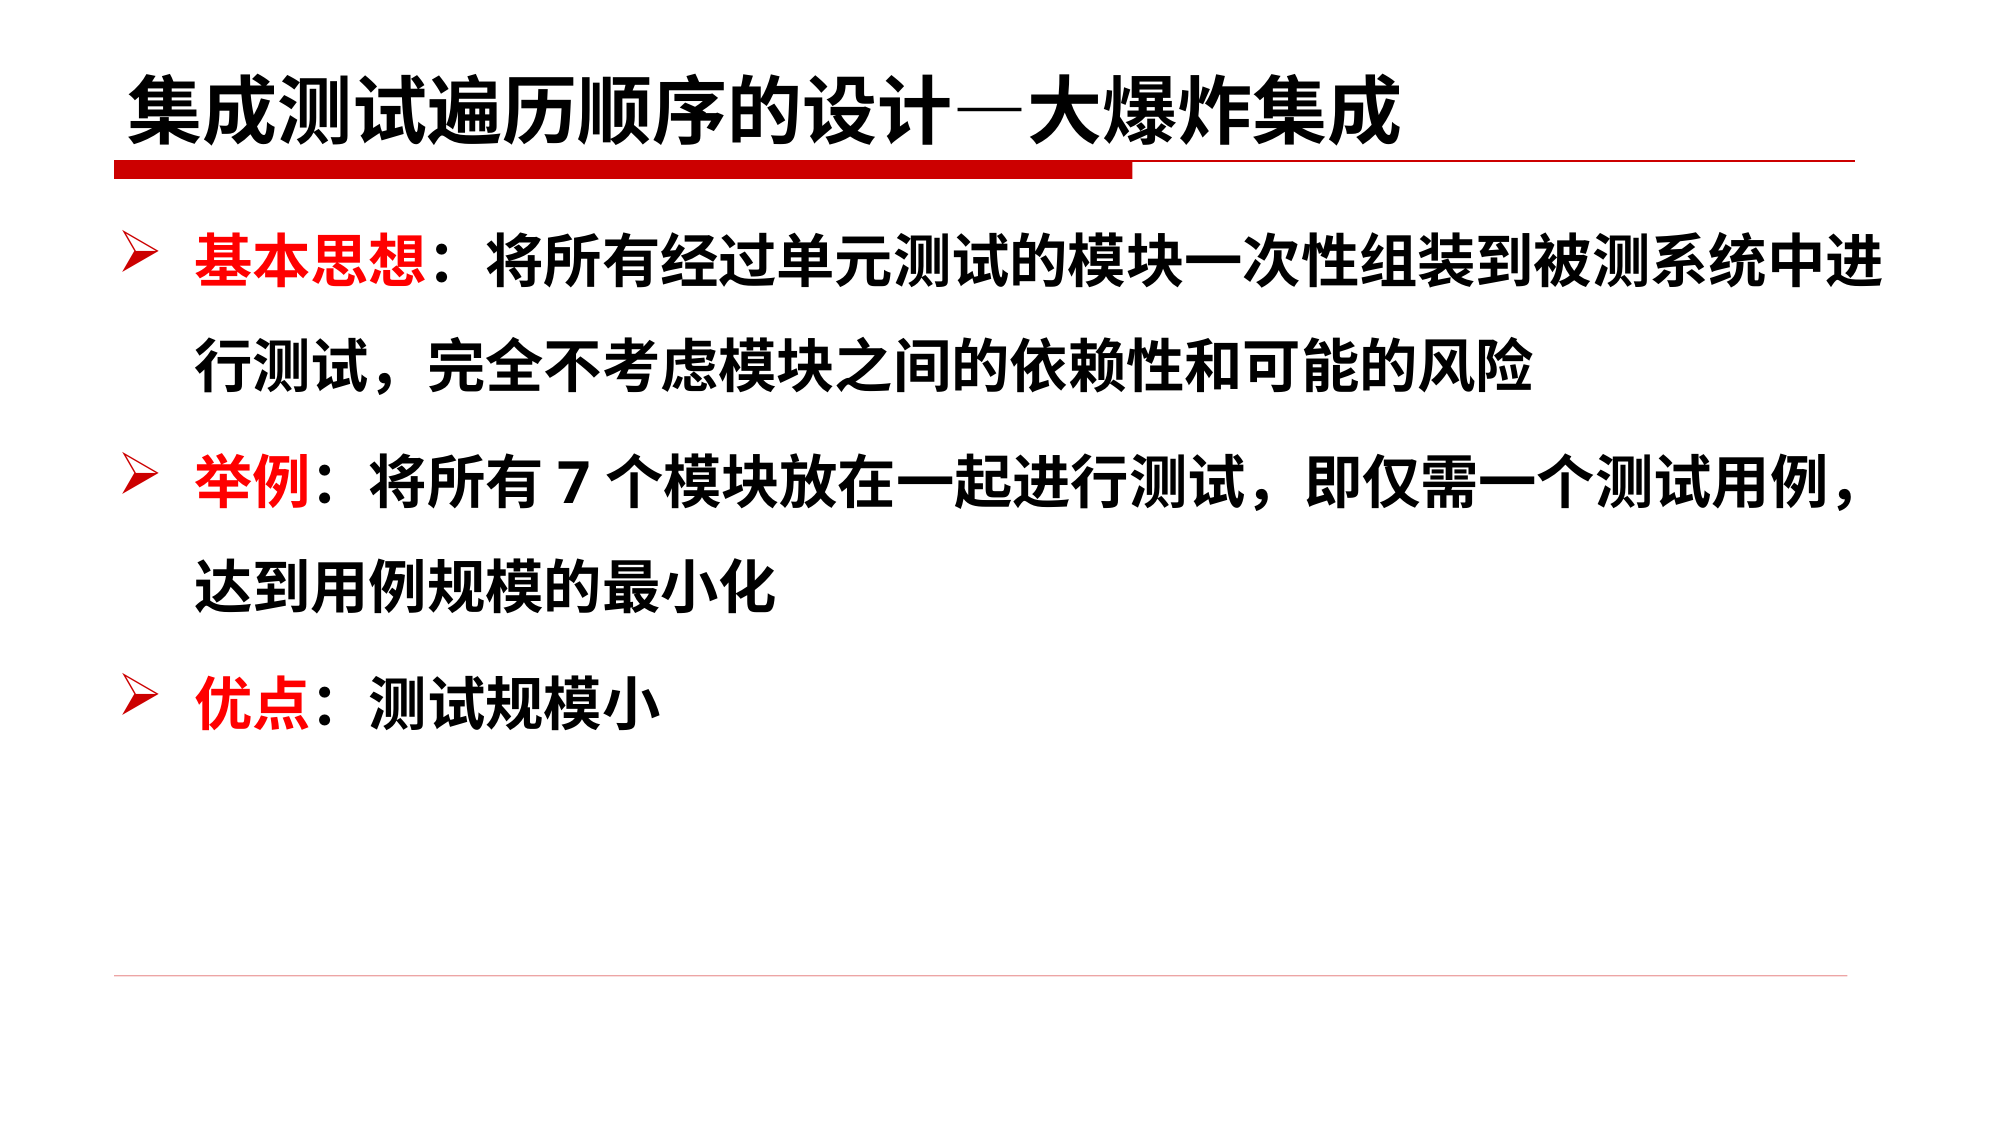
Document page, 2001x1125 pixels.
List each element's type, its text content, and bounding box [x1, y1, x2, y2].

title 集成测试遍历顺序的设计—大爆炸集成 [112, 42, 1863, 161]
list 基本思想：将所有经过单元测试的模块一次性组装到被测系统中进行测试，完全不考虑模块之间的依赖性和可能的风险 举例：将所有7个模块放在一起进行测试，即仅需一个测试用例，达到用例规模的最小化 优点：测试规模小 [102, 181, 1910, 976]
